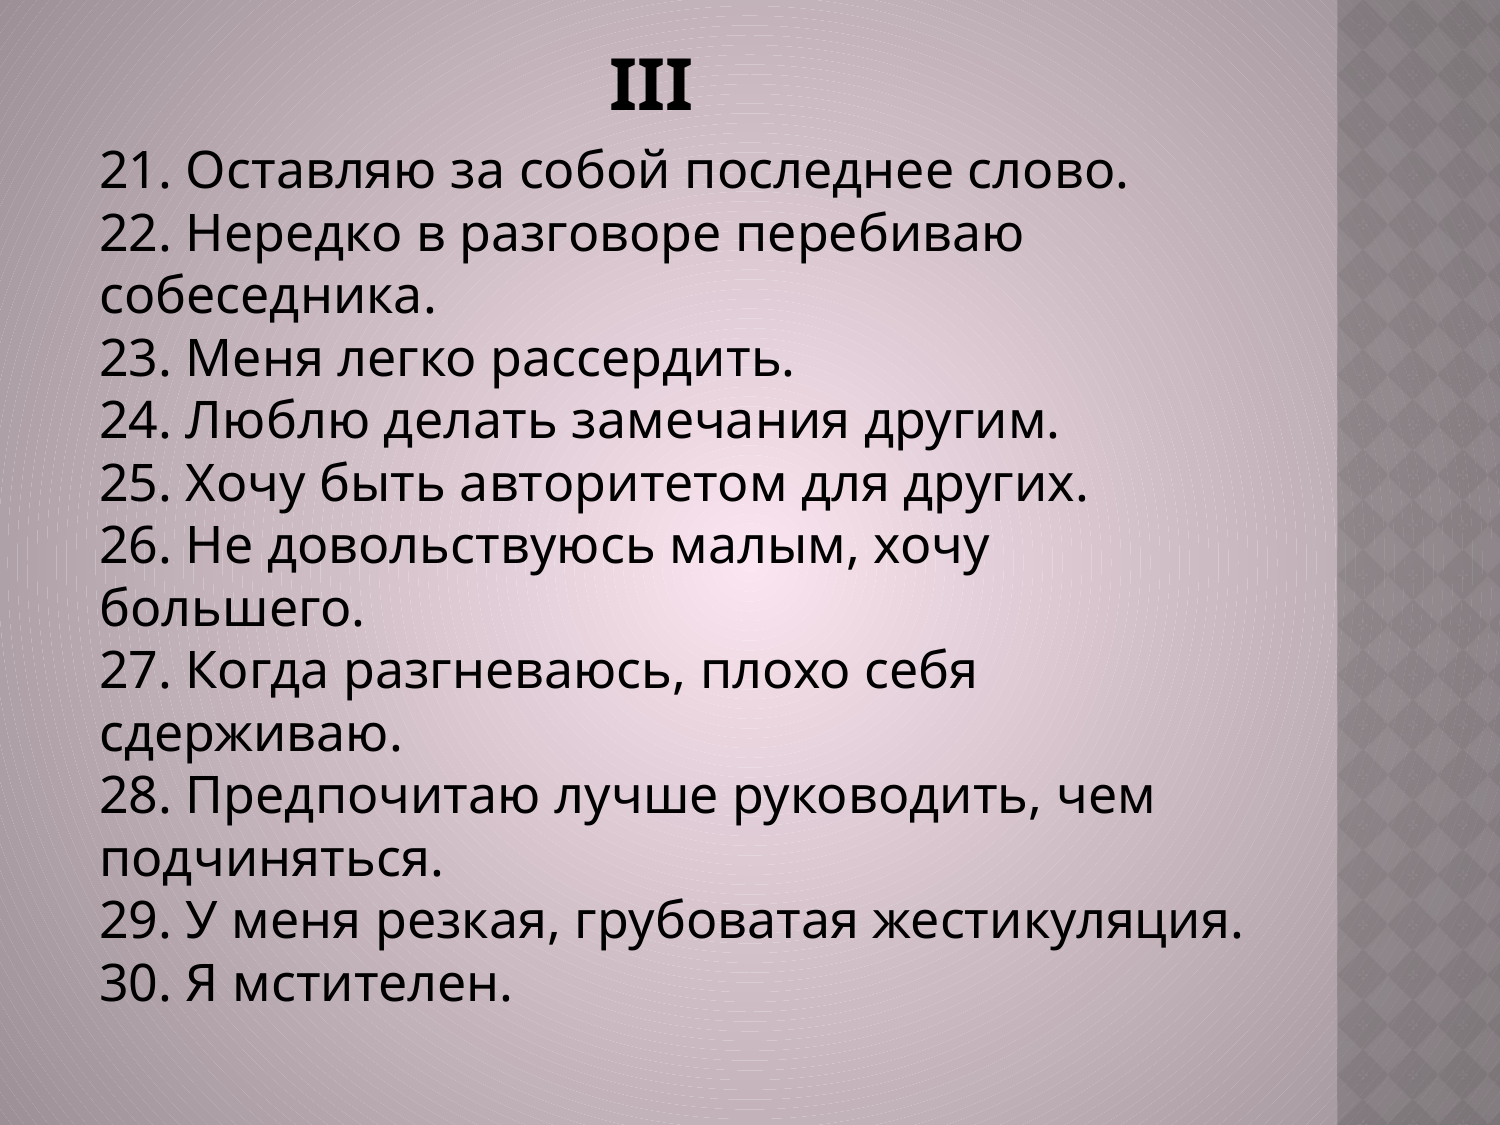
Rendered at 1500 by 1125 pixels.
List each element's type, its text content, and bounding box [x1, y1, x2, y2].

list III 21. Оставляю за собой последнее слово. 22. Нередко в разговоре перебиваю собеседника. 23. Меня легко рассердить. 24. Люблю делать замечания другим. 25. Хочу быть авторитетом для других. 26. Не довольствуюсь малым, хочу большего. 27. Когда разгневаюсь, плохо себя сдерживаю. 28. Предпочитаю лучше руководить, чем подчиняться. 29. У меня резкая, грубоватая жестикуляция. 30. Я мстителен. [41, 30, 1263, 1059]
